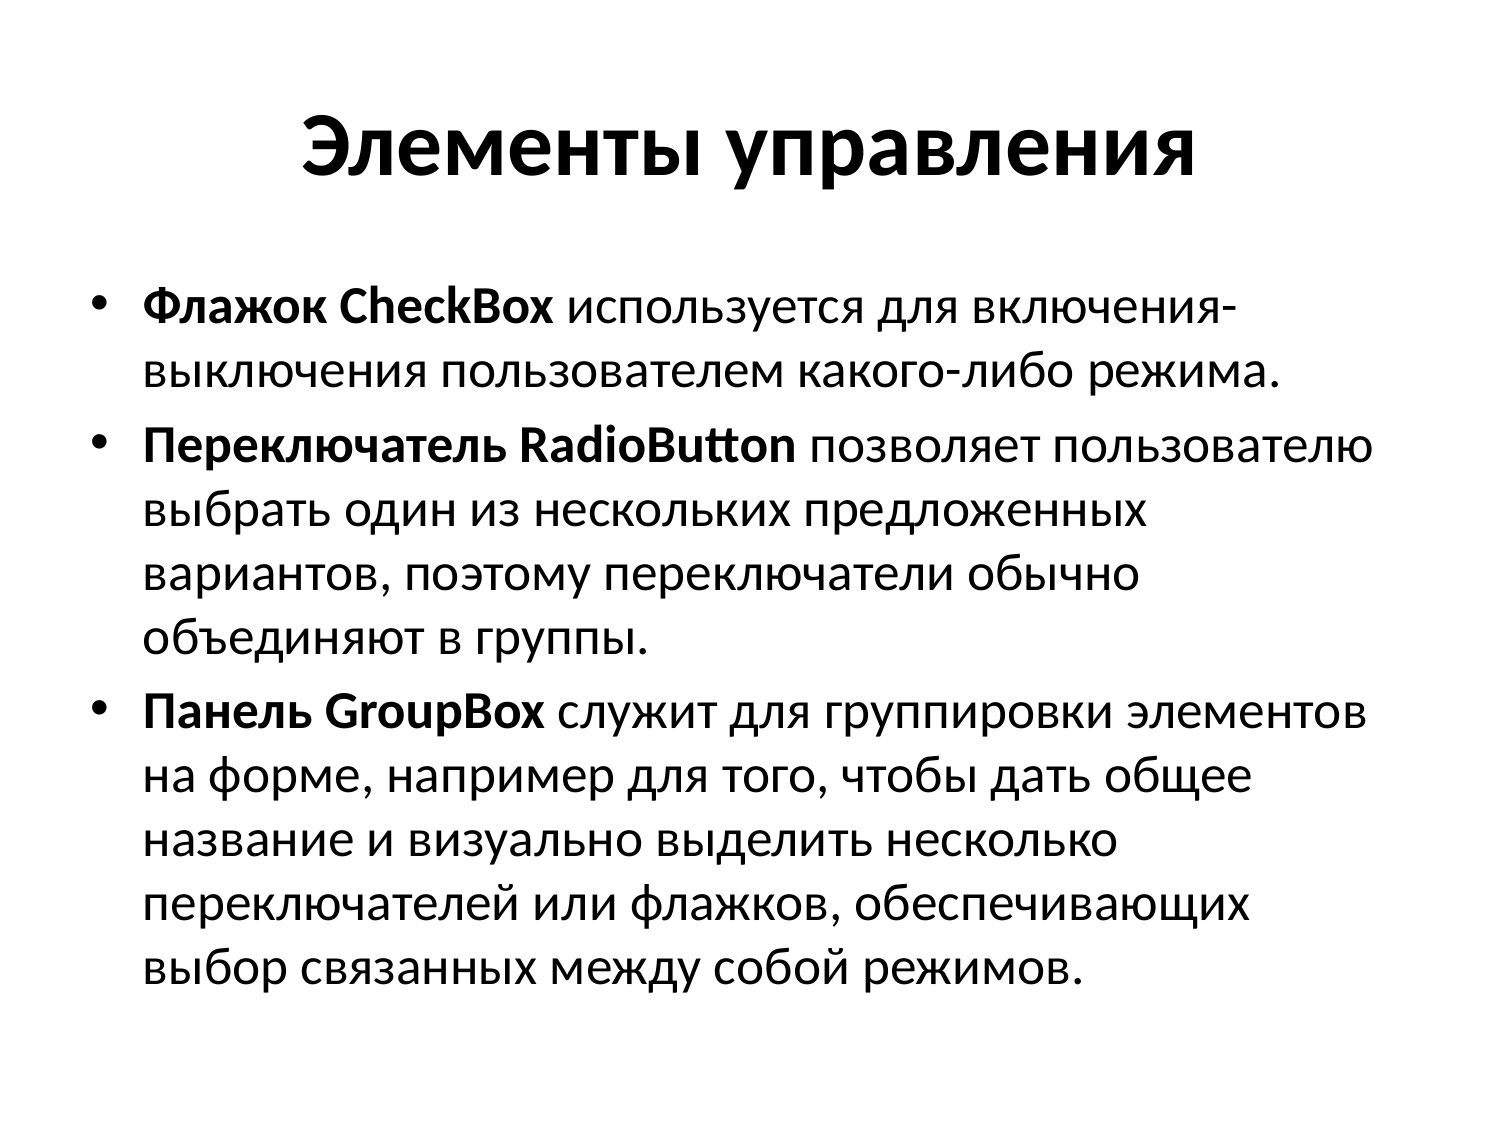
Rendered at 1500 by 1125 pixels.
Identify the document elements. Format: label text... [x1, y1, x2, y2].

list Флажок CheckBox используется для включения-выключения пользователем какого-либо режима. Переключатель RadioButton позволяет пользователю выбрать один из нескольких предложенных вариантов, поэтому переключатели обычно объединяют в группы. Панель GroupBox служит для группировки элементов на форме, например для того, чтобы дать общее название и визуально выделить несколько переключателей или флажков, обеспечивающих выбор связанных между собой режимов. [75, 262, 1425, 1005]
title Элементы управления [75, 45, 1425, 233]
